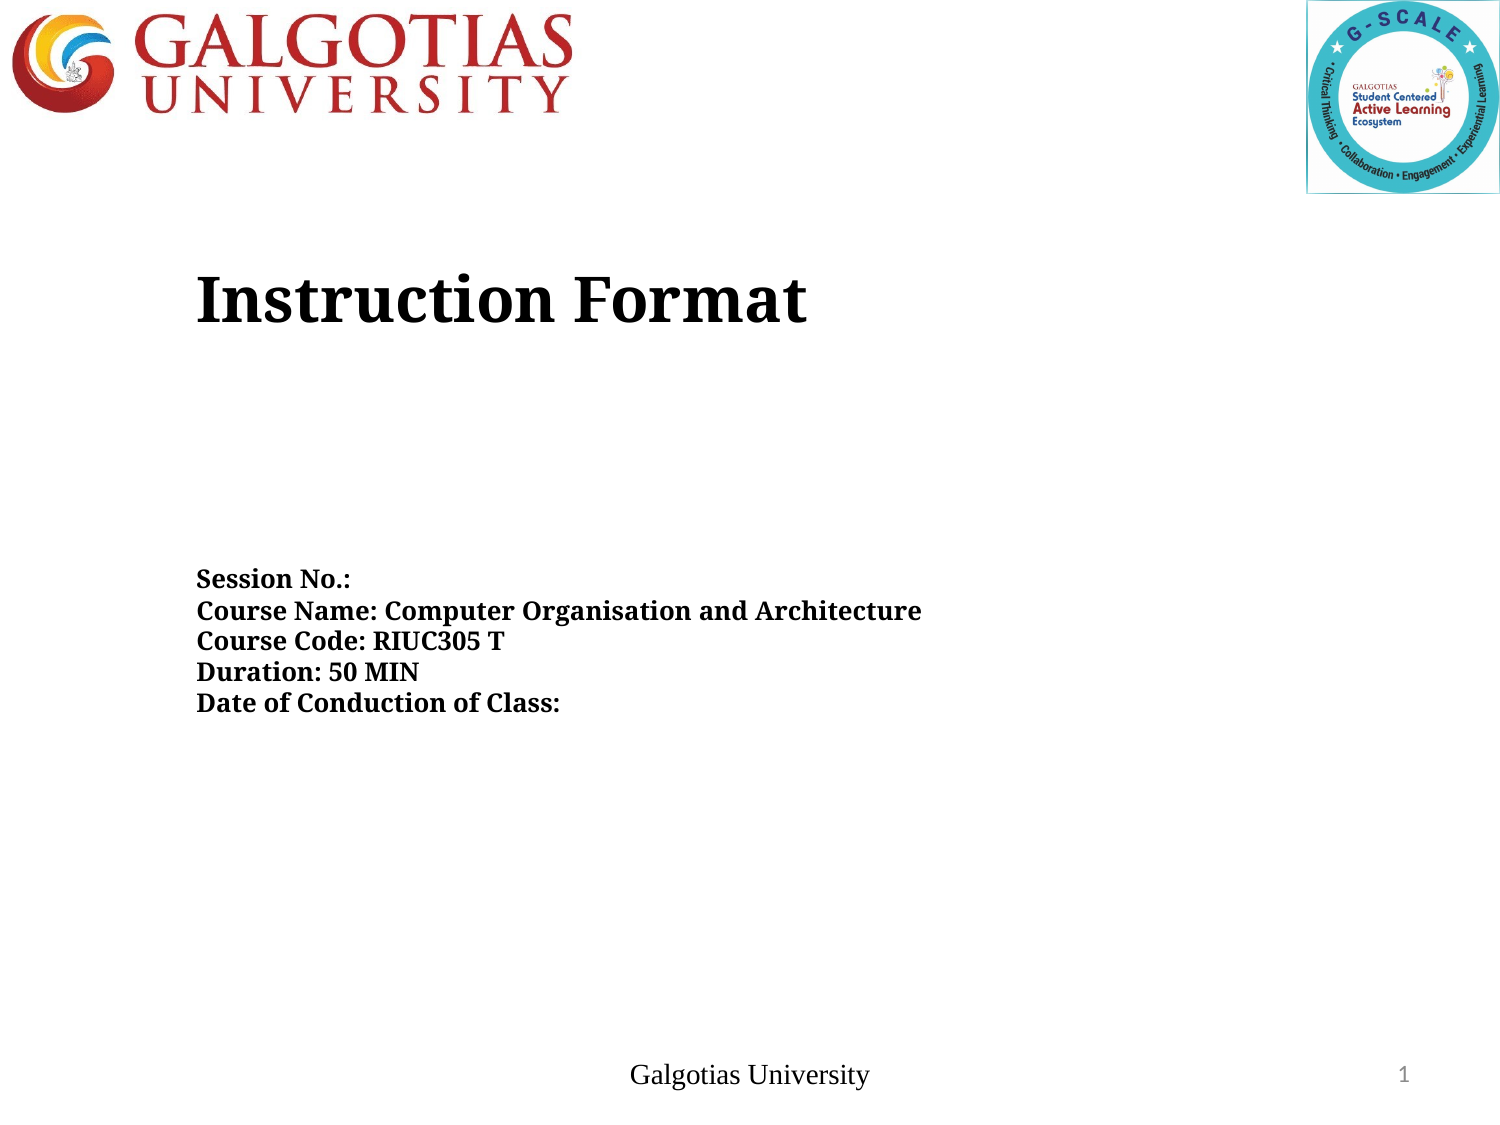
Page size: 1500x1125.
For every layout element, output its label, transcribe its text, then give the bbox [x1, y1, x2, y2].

title Instruction Format Session No.: Course Name: Computer Organisation and Architecture Course Code: RIUC305 T Duration: 50 MIN Date of Conduction of Class: [181, 245, 1265, 850]
slide_number 1 [1074, 1042, 1425, 1103]
picture [1306, 0, 1500, 194]
picture [0, 6, 584, 122]
footer Galgotias University [512, 1042, 988, 1103]
